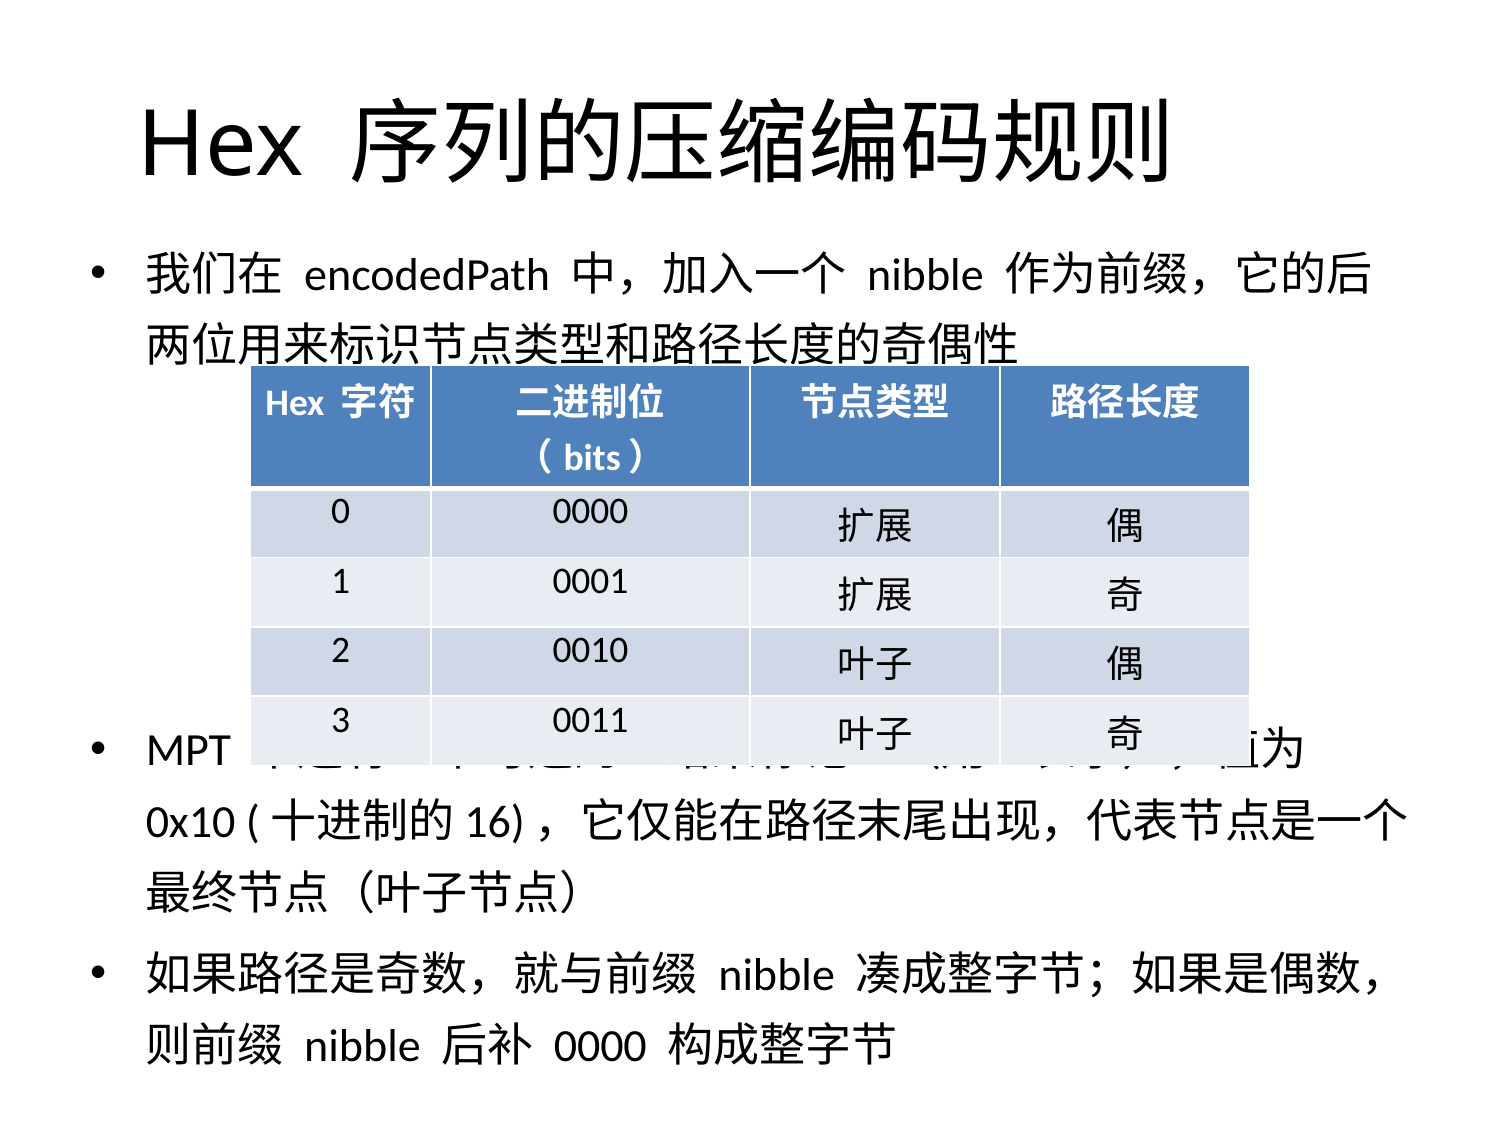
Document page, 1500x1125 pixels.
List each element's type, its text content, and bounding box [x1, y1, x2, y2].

title Hex 序列的压缩编码规则 [75, 45, 1425, 219]
table_cell 0011 [432, 697, 749, 765]
table_header 路径长度 [1001, 366, 1249, 486]
table_cell 扩展 [751, 558, 999, 626]
table_cell 偶 [1001, 491, 1249, 557]
table_header 二进制位（bits） [432, 366, 749, 486]
table_cell 偶 [1001, 628, 1249, 695]
table_cell 奇 [1001, 558, 1249, 626]
table_header Hex 字符 [251, 366, 430, 486]
list 我们在 encodedPath 中，加入一个 nibble 作为前缀，它的后两位用来标识节点类型和路径长度的奇偶性 MPT 中还有一个可选的“结束标记”（用T表示），值为 0x10 (十进制的16)，它仅能在路径末尾出现，代表节点是一个最终节点（叶子节点） 如果路径是奇数，就与前缀 nibble 凑成整字节；如果是偶数，则前缀 nibble 后补 0000 构成整字节 [75, 219, 1425, 1083]
table_cell 叶子 [751, 697, 999, 765]
table_cell 0000 [432, 491, 749, 557]
table_cell 奇 [1001, 697, 1249, 765]
table_cell 扩展 [751, 491, 999, 557]
table_cell 叶子 [751, 628, 999, 695]
table_cell 0 [251, 491, 430, 557]
table_cell 2 [251, 628, 430, 695]
table_cell 3 [251, 697, 430, 765]
table_cell 0010 [432, 628, 749, 695]
table_header 节点类型 [751, 366, 999, 486]
table_cell 1 [251, 558, 430, 626]
table_cell 0001 [432, 558, 749, 626]
